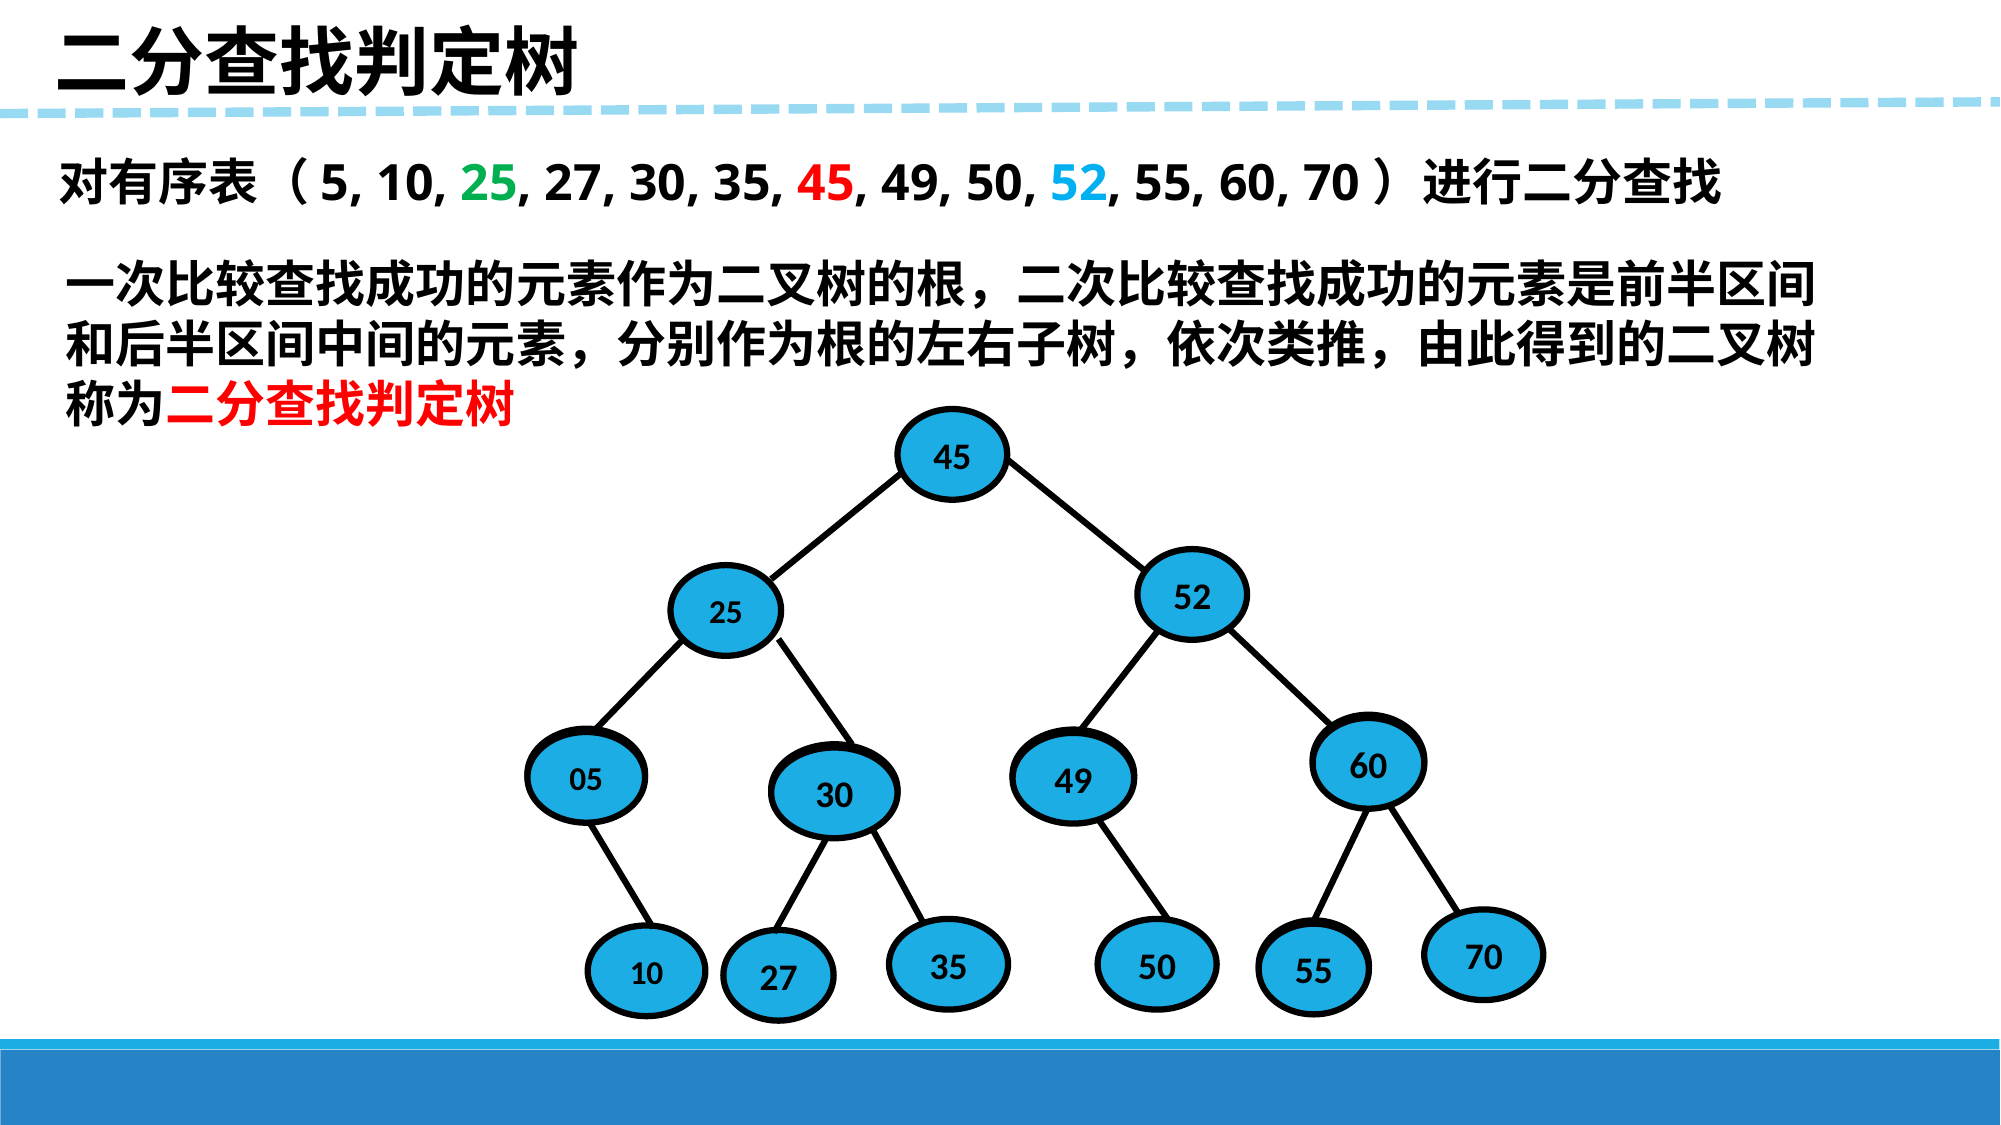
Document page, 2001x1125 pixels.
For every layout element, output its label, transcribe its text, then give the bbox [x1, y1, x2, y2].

text_box 55 [1257, 922, 1371, 1016]
text_box 50 [1096, 917, 1218, 1011]
text_box 60 [1312, 713, 1425, 752]
text_box 60 [1311, 716, 1426, 810]
text_box 70 [1422, 908, 1545, 1002]
text_box 49 [1011, 731, 1136, 825]
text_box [0, 101, 2000, 115]
text_box 27 [722, 928, 835, 1022]
text_box 52 [1136, 547, 1249, 642]
text_box 一次比较查找成功的元素作为二叉树的根，二次比较查找成功的元素是前半区间和后半区间中间的元素，分别作为根的左右子树，依次类推，由此得到的二叉树称为二分查找判定树 [51, 245, 1851, 441]
text_box 对有序表（5, 10, 25, 27, 30, 35, 45, 49, 50, 52, 55, 60, 70）进行二分查找 [44, 143, 1823, 218]
text_box 45 [896, 407, 1009, 502]
text_box 35 [887, 917, 1010, 1011]
text_box 二分查找判定树 [39, 7, 595, 97]
text_box 49 [1011, 728, 1135, 771]
text_box 55 [1258, 919, 1370, 959]
text_box 05 [527, 727, 646, 767]
text_box 25 [669, 563, 783, 658]
text_box 05 [526, 730, 647, 824]
text_box 30 [770, 742, 898, 784]
text_box 10 [586, 924, 707, 1018]
text_box 30 [769, 746, 899, 840]
